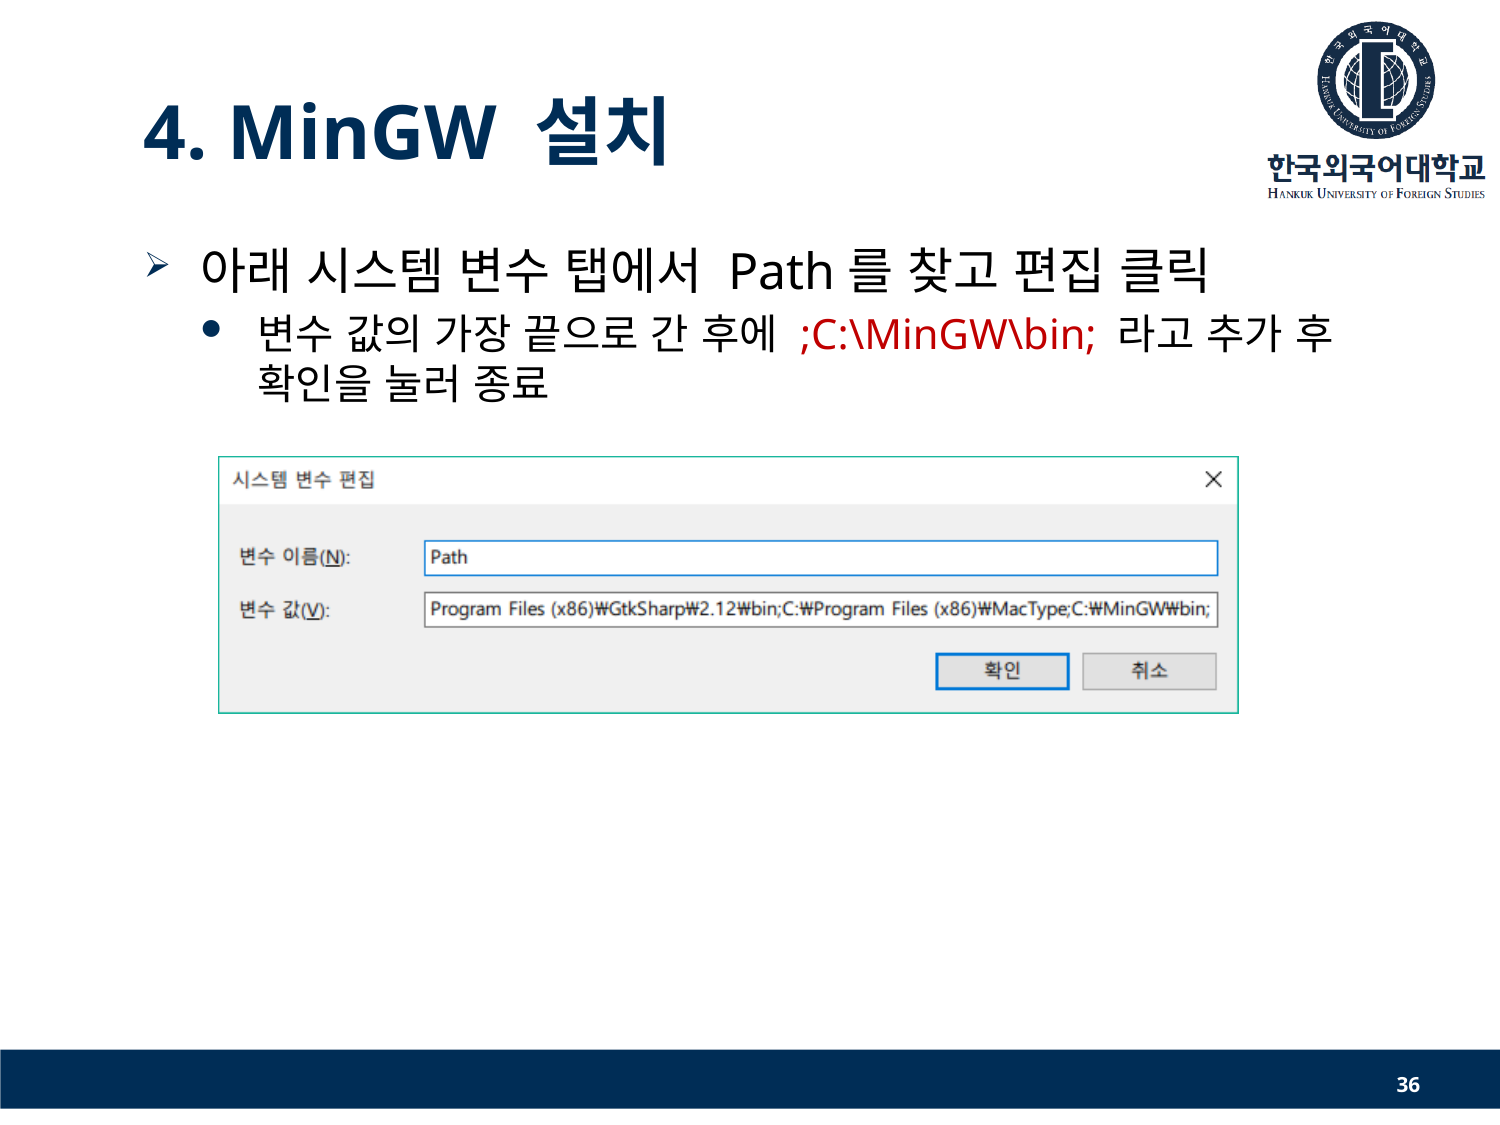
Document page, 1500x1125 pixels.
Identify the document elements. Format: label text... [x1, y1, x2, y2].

picture [1244, 0, 1500, 208]
picture [218, 455, 1239, 715]
title 4. MinGW 설치 [128, 20, 1301, 183]
list 아래 시스템 변수 탭에서 Path를 찾고 편집 클릭 변수 값의 가장 끝으로 간 후에 ;C:\MinGW\bin; 라고 추가 후 확인을 눌러 종료 [128, 231, 1425, 1024]
slide_number 36 [1356, 1064, 1436, 1107]
